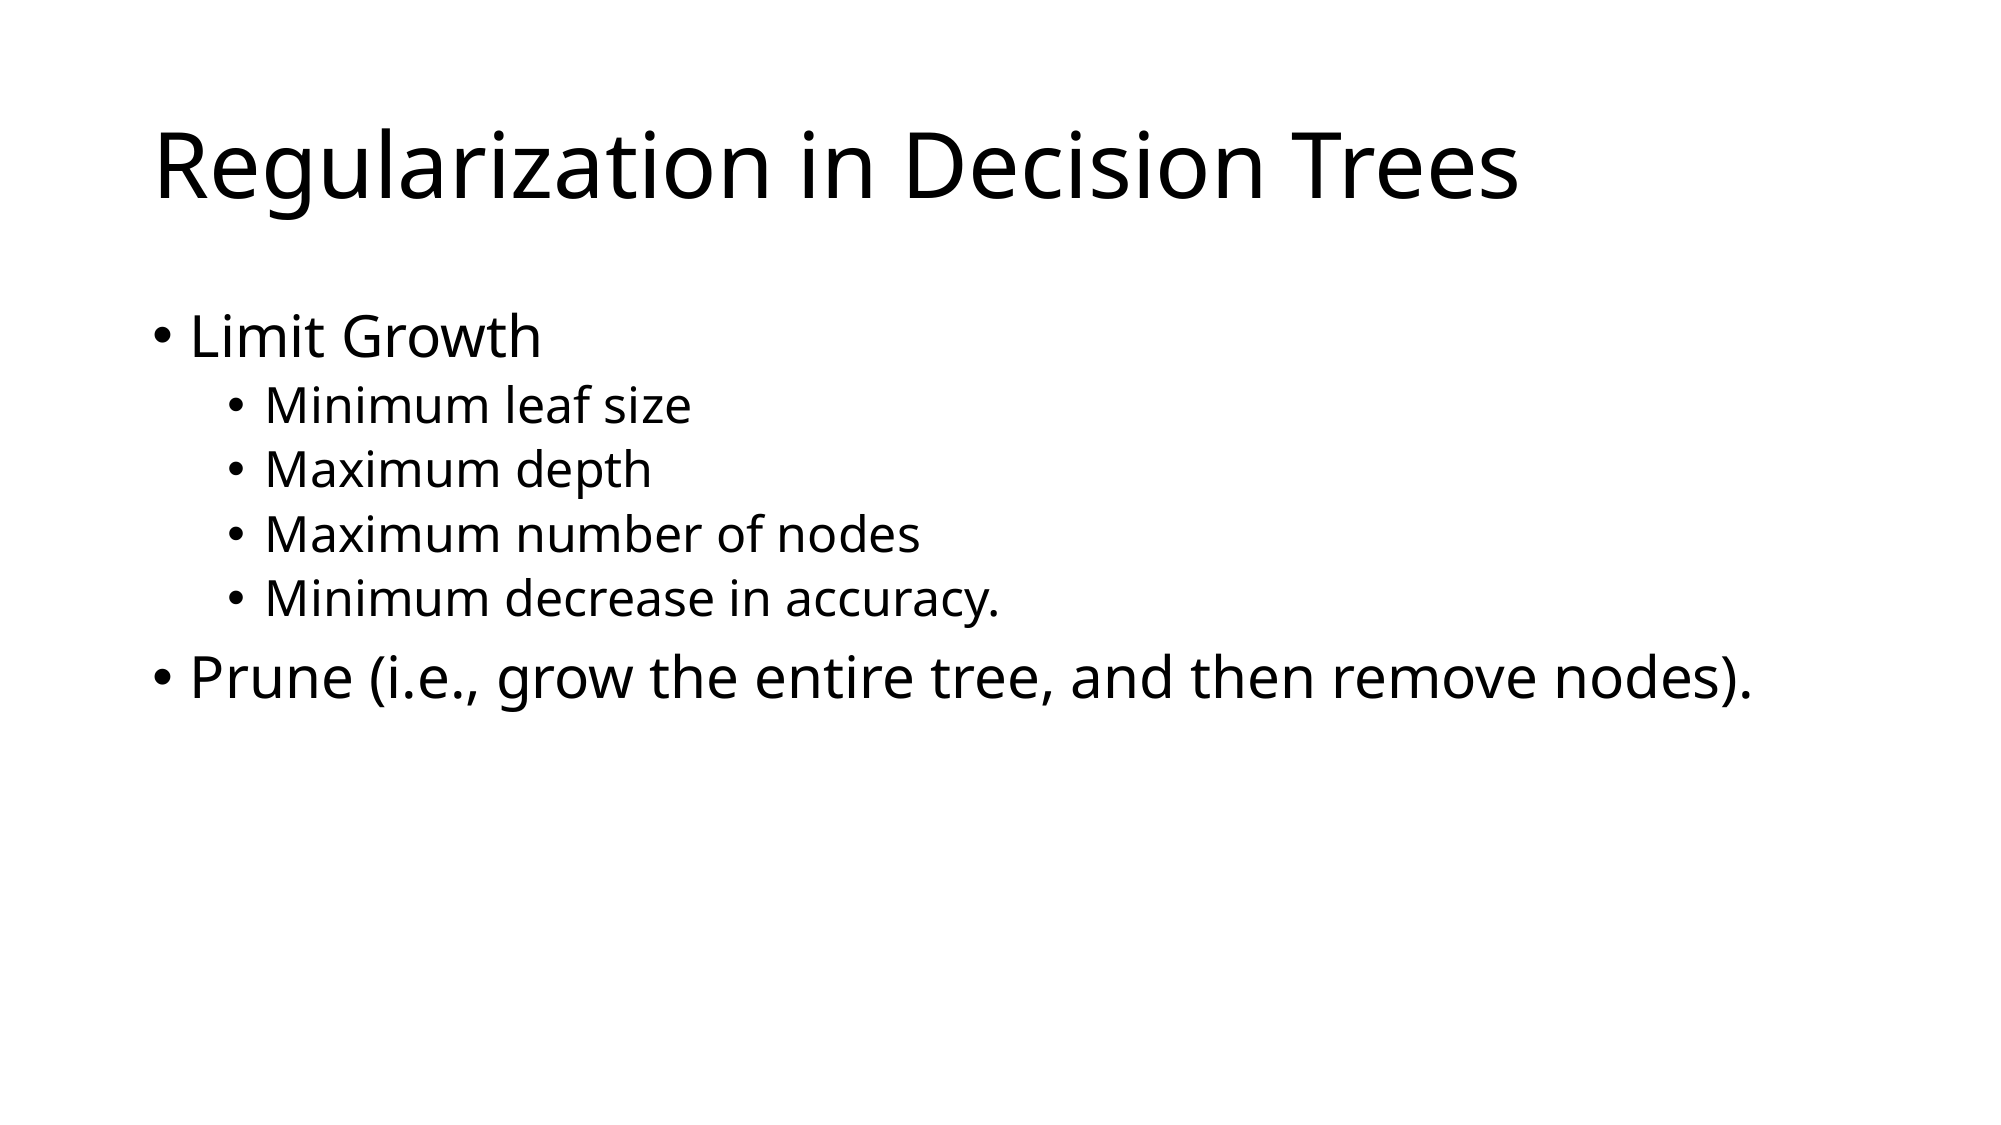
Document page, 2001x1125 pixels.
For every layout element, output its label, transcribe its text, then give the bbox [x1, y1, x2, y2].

list Limit Growth Minimum leaf size Maximum depth Maximum number of nodes Minimum decrease in accuracy. Prune (i.e., grow the entire tree, and then remove nodes). [137, 299, 1863, 1014]
title Regularization in Decision Trees [137, 59, 1863, 278]
